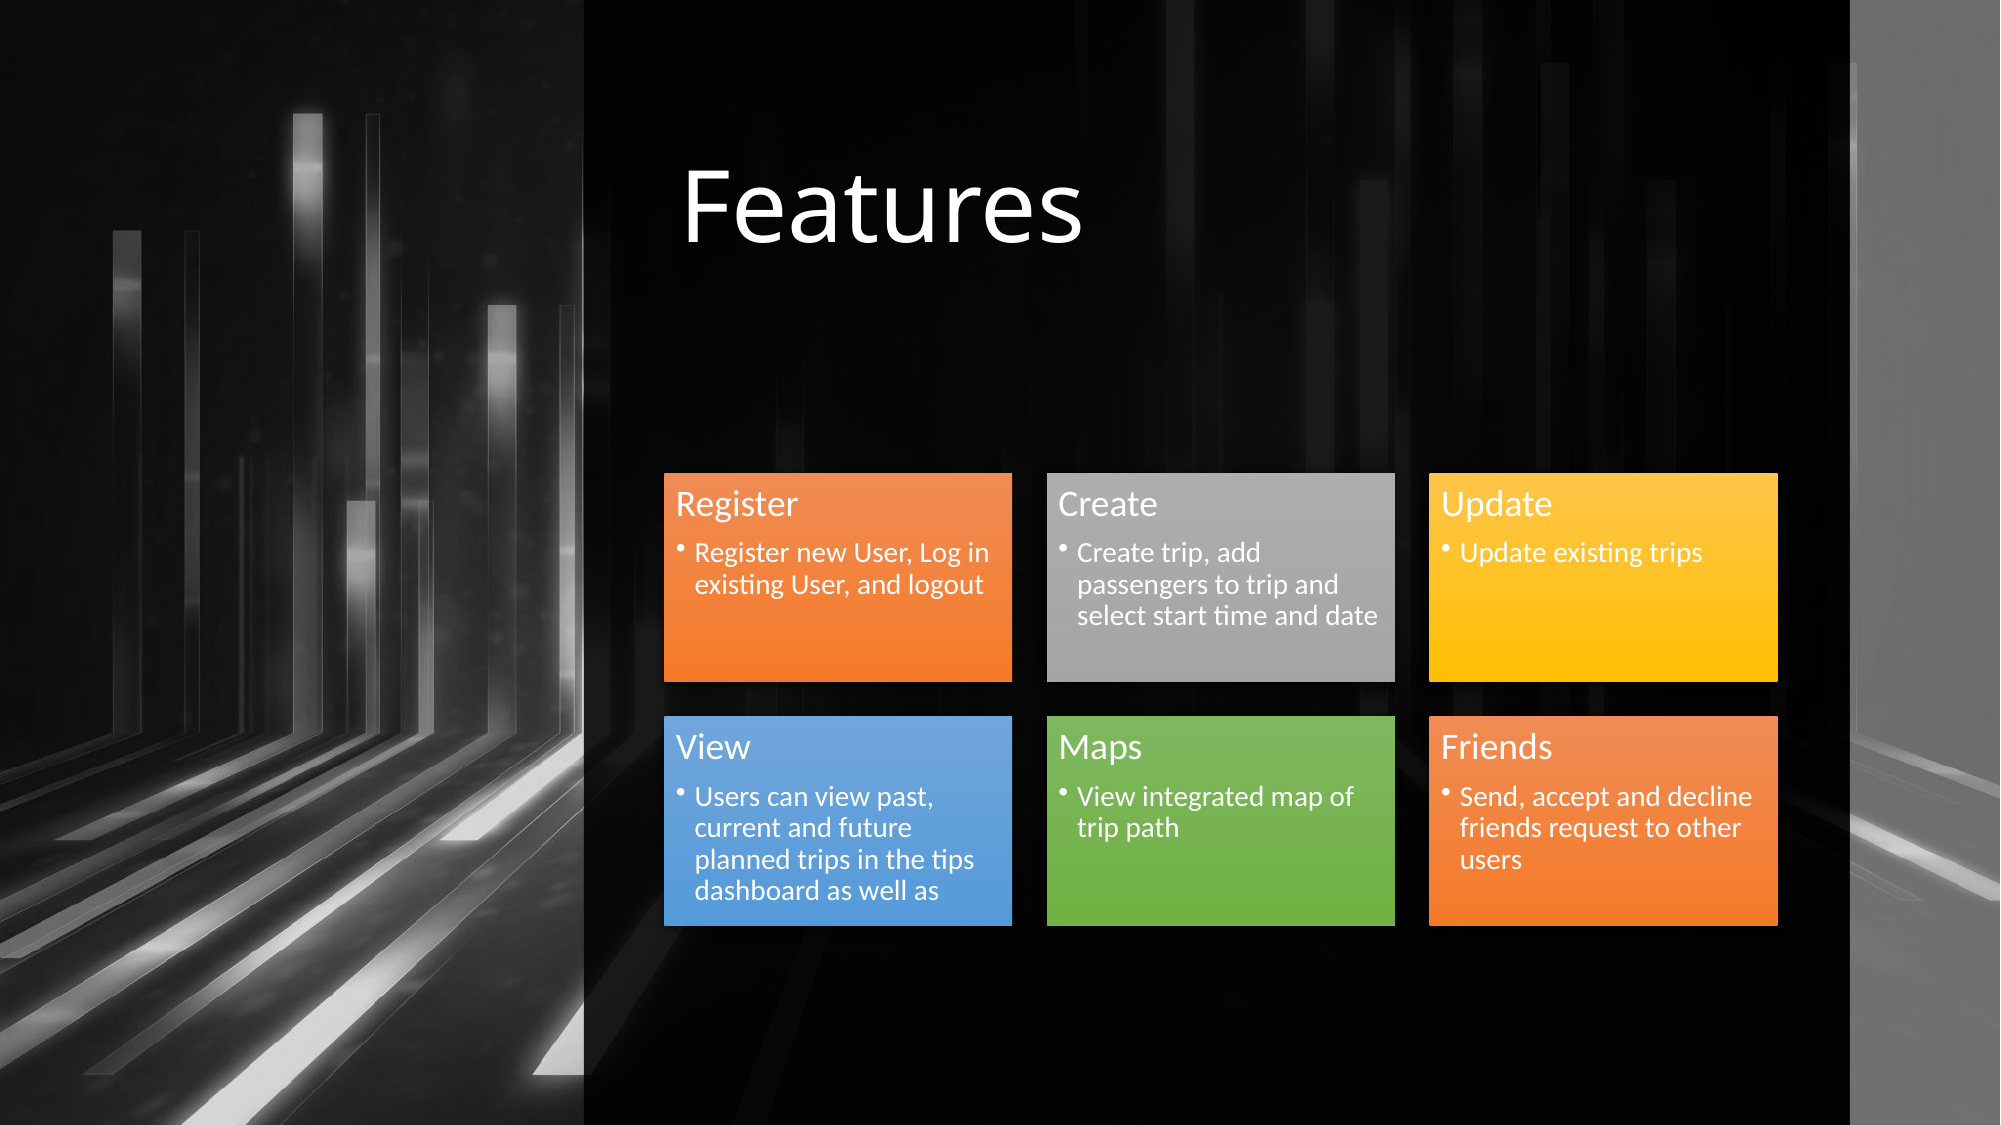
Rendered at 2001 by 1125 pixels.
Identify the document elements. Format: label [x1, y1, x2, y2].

list [664, 381, 1778, 1017]
picture [0, 0, 2000, 1125]
